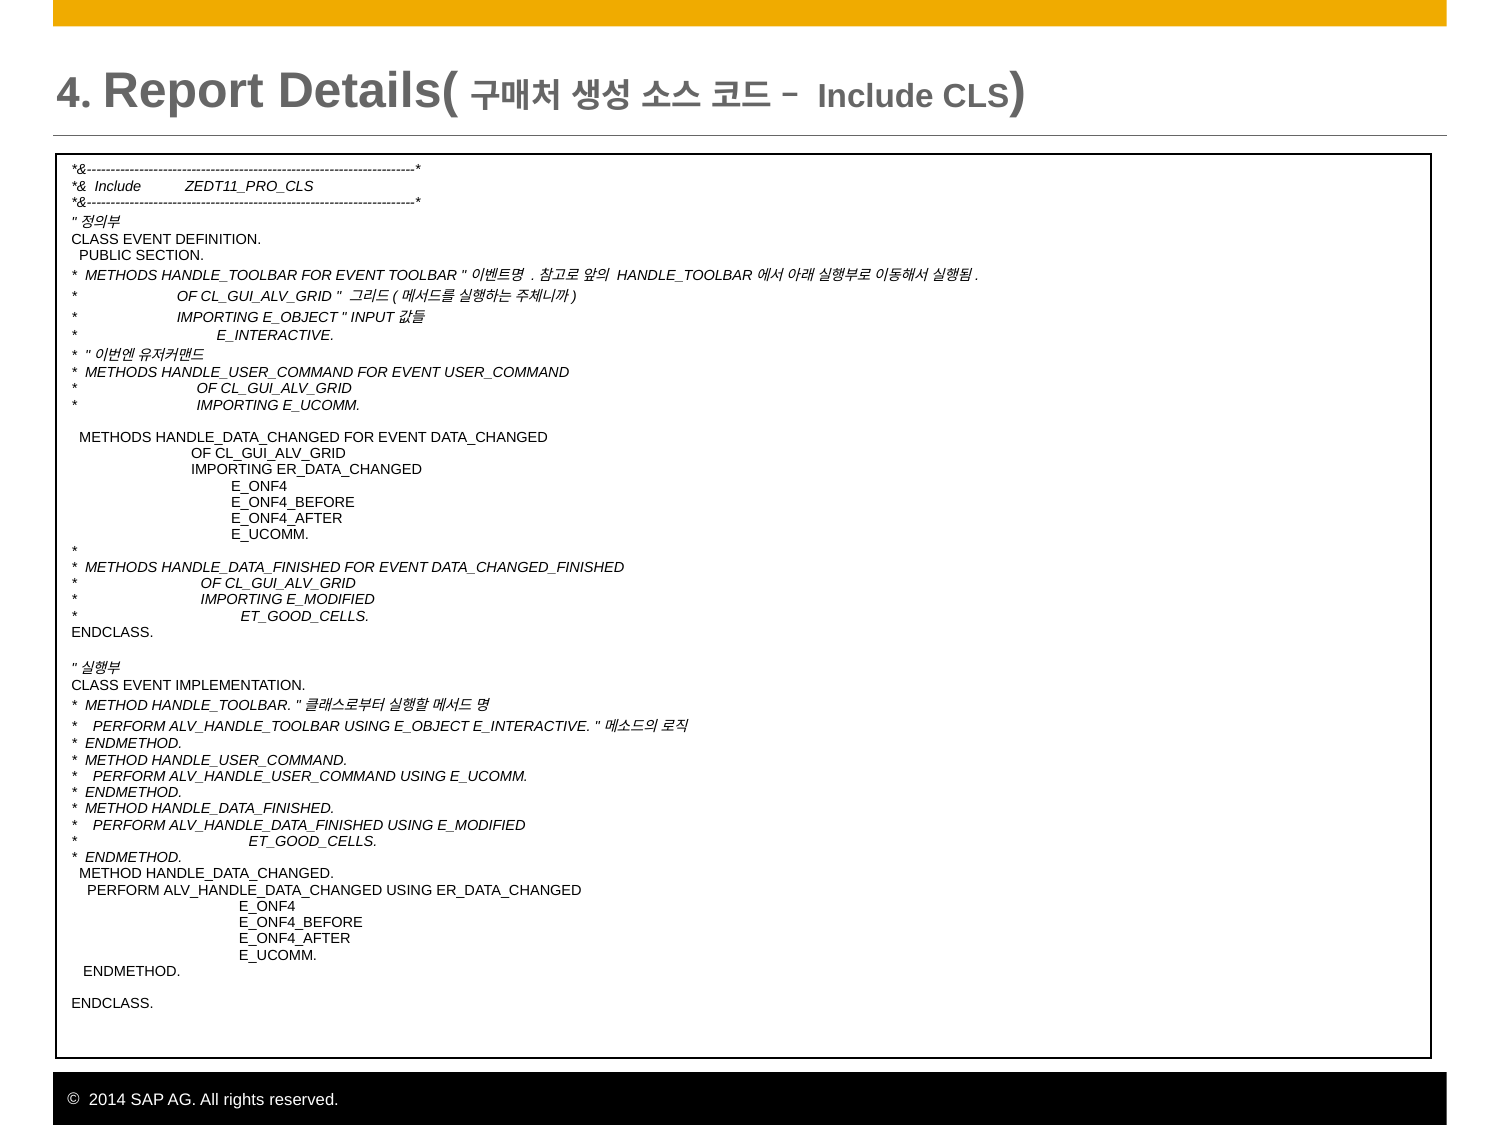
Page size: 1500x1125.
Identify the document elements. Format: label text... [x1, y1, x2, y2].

table_header *&---------------------------------------------------------------------* *& Include ZEDT11_PRO_CLS *&---------------------------------------------------------------------* "정의부 CLASS EVENT DEFINITION. PUBLIC SECTION. * METHODS HANDLE_TOOLBAR FOR EVENT TOOLBAR "이벤트명 .참고로 앞의 HANDLE_TOOLBAR에서 아래 실행부로 이동해서 실행됨. * OF CL_GUI_ALV_GRID " 그리드(메서드를 실행하는 주체니까) * IMPORTING E_OBJECT " INPUT값들 * E_INTERACTIVE. * "이번엔 유저커맨드 * METHODS HANDLE_USER_COMMAND FOR EVENT USER_COMMAND * OF CL_GUI_ALV_GRID * IMPORTING E_UCOMM. METHODS HANDLE_DATA_CHANGED FOR EVENT DATA_CHANGED OF CL_GUI_ALV_GRID IMPORTING ER_DATA_CHANGED E_ONF4 E_ONF4_BEFORE E_ONF4_AFTER E_UCOMM. * * METHODS HANDLE_DATA_FINISHED FOR EVENT DATA_CHANGED_FINISHED * OF CL_GUI_ALV_GRID * IMPORTING E_MODIFIED * ET_GOOD_CELLS. ENDCLASS. "실행부 CLASS EVENT IMPLEMENTATION. * METHOD HANDLE_TOOLBAR. "클래스로부터 실행할 메서드 명 * PERFORM ALV_HANDLE_TOOLBAR USING E_OBJECT E_INTERACTIVE. "메소드의 로직 * ENDMETHOD. * METHOD HANDLE_USER_COMMAND. * PERFORM ALV_HANDLE_USER_COMMAND USING E_UCOMM. * ENDMETHOD. * METHOD HANDLE_DATA_FINISHED. * PERFORM ALV_HANDLE_DATA_FINISHED USING E_MODIFIED * ET_GOOD_CELLS. * ENDMETHOD. METHOD HANDLE_DATA_CHANGED. PERFORM ALV_HANDLE_DATA_CHANGED USING ER_DATA_CHANGED E_ONF4 E_ONF4_BEFORE E_ONF4_AFTER E_UCOMM. ENDMETHOD. ENDCLASS. [57, 155, 1430, 1057]
title 4. Report Details(구매처 생성 소스 코드 – Include CLS) [56, 50, 1407, 124]
